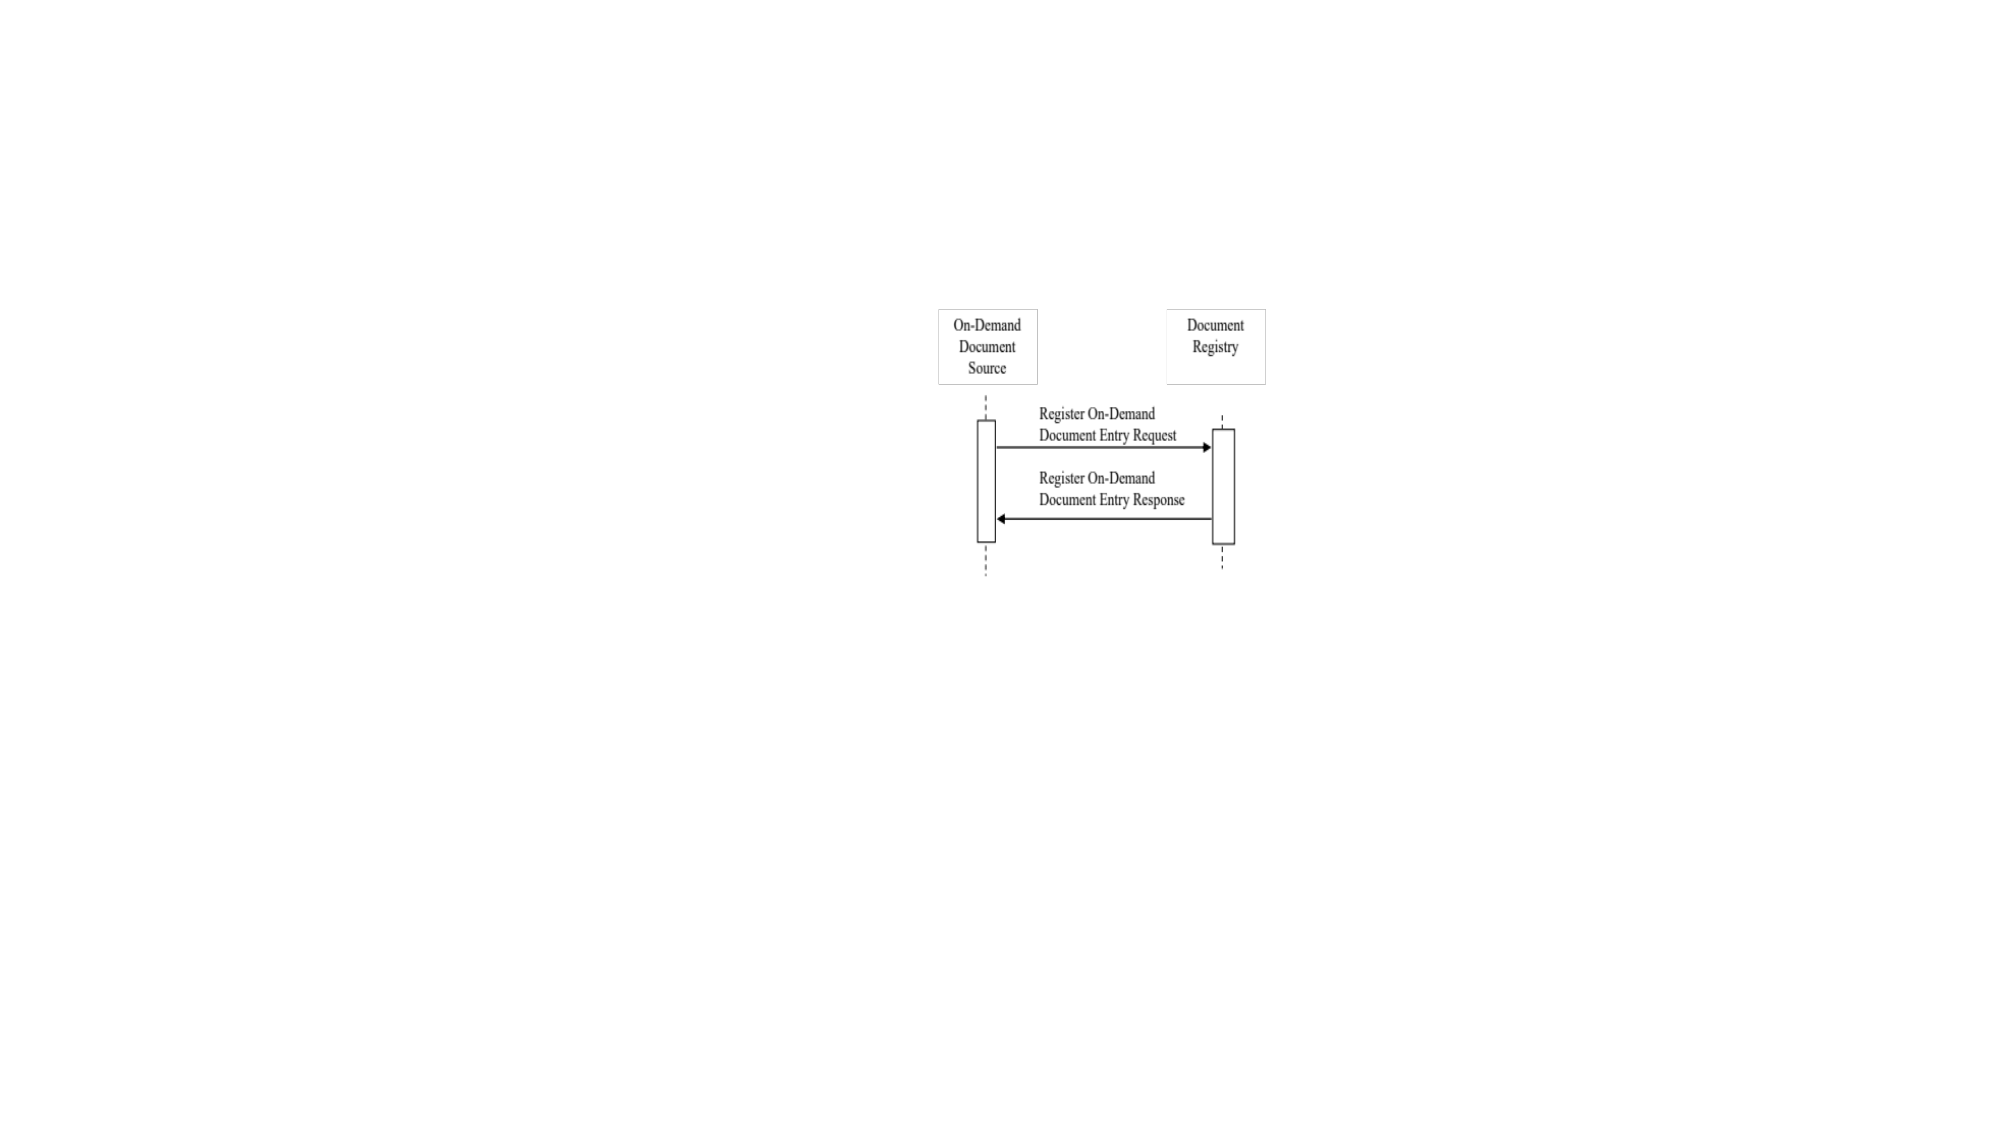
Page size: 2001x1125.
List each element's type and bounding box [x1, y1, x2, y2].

text_box [784, 300, 1331, 620]
